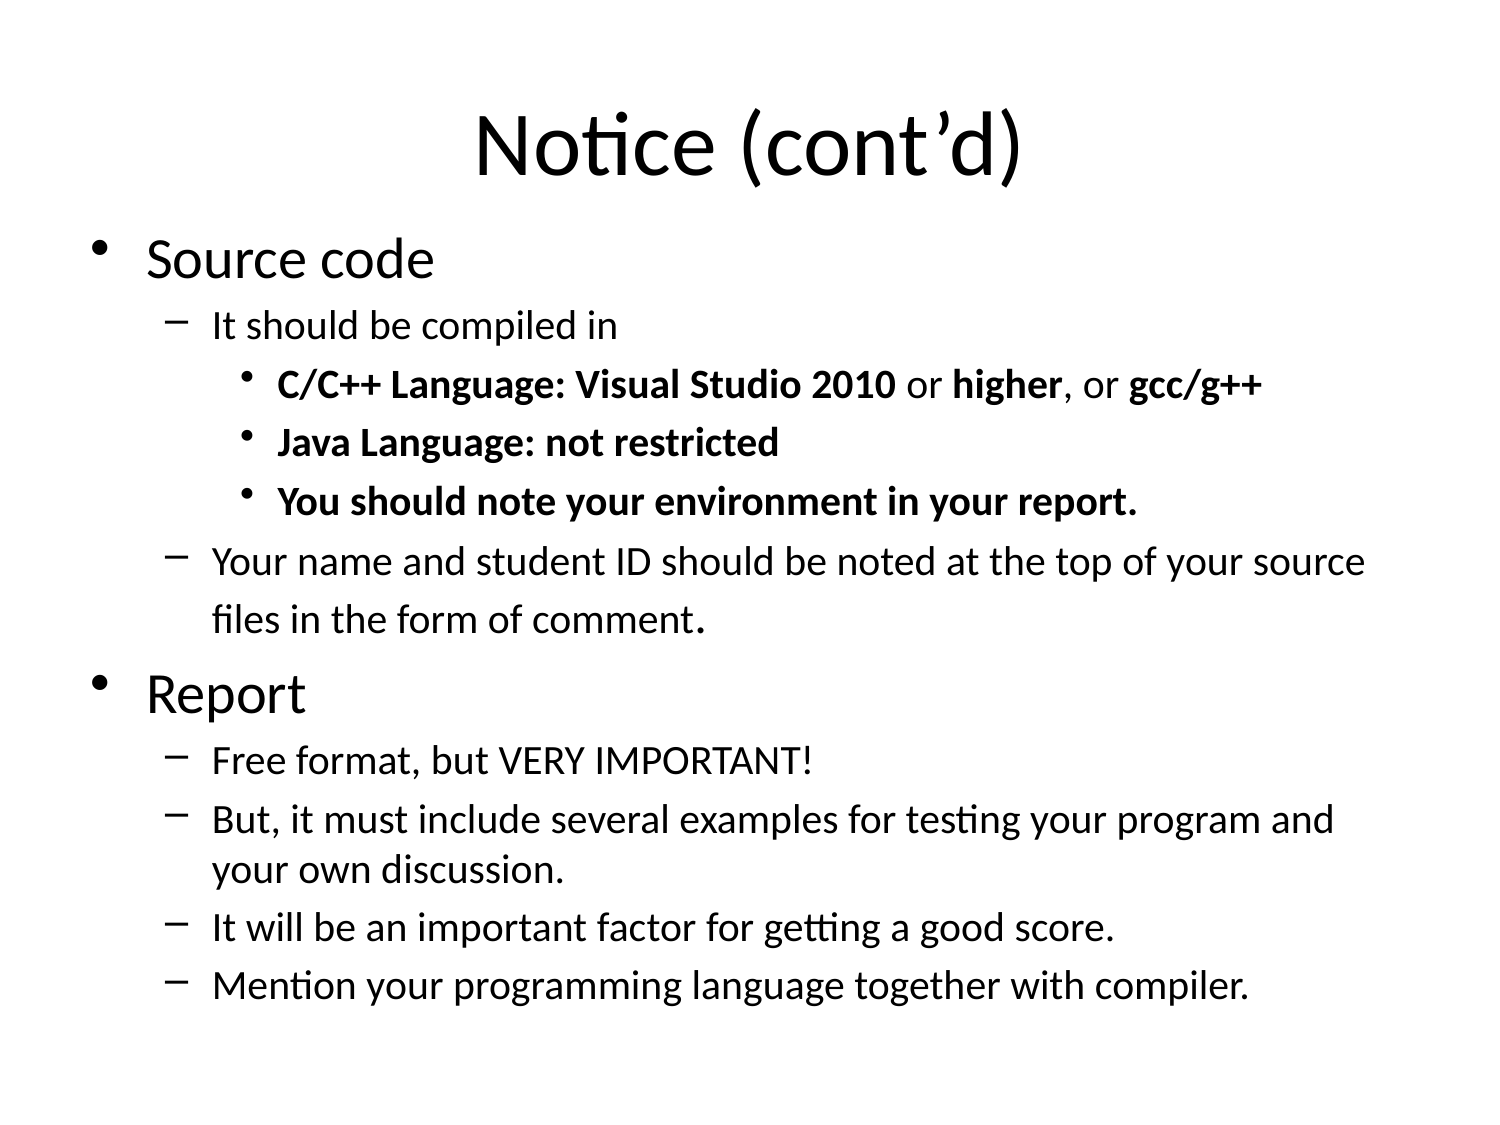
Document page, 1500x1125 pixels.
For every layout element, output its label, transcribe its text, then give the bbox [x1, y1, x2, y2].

list Source code It should be compiled in C/C++ Language: Visual Studio 2010 or higher, or gcc/g++ Java Language: not restricted You should note your environment in your report. Your name and student ID should be noted at the top of your source files in the form of comment. Report Free format, but VERY IMPORTANT! But, it must include several examples for testing your program and your own discussion. It will be an important factor for getting a good score. Mention your programming language together with compiler. [75, 212, 1425, 955]
title Notice (cont’d) [75, 45, 1425, 212]
